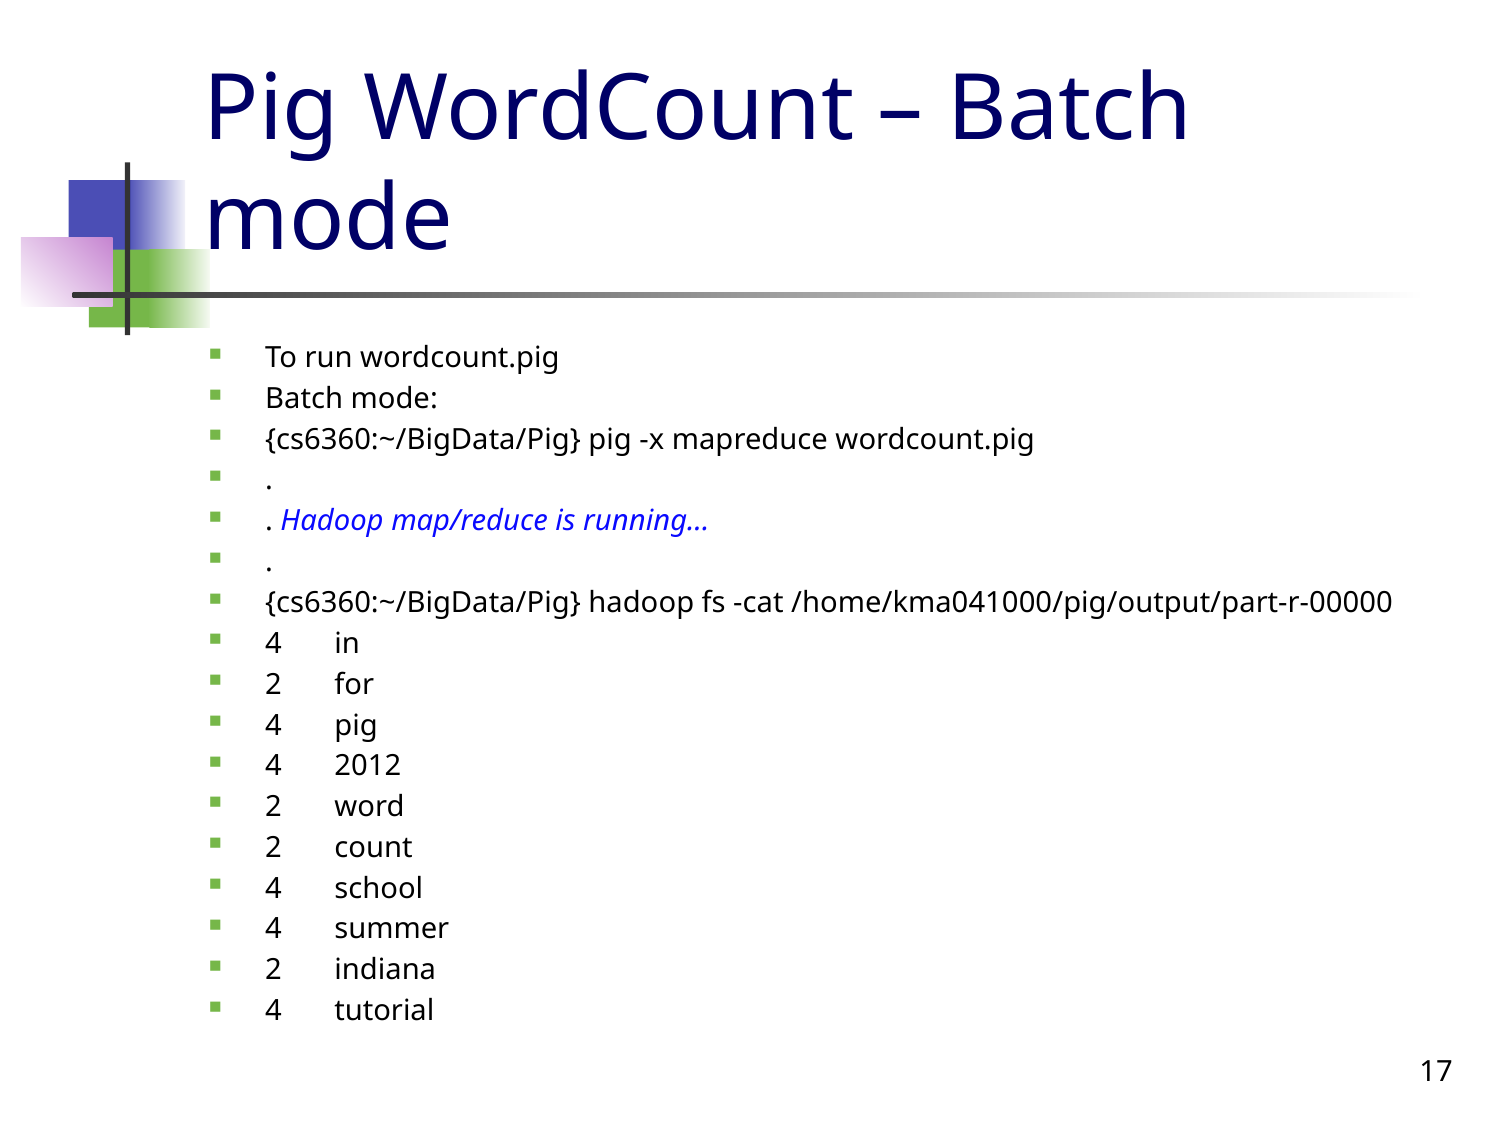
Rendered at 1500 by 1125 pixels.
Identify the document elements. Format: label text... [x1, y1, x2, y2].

slide_number 17 [1154, 1023, 1468, 1100]
title Pig WordCount – Batch mode [188, 34, 1468, 276]
list To run wordcount.pig Batch mode: {cs6360:~/BigData/Pig} pig -x mapreduce wordcount.pig . . Hadoop map/reduce is running… . {cs6360:~/BigData/Pig} hadoop fs -cat /home/kma041000/pig/output/part-r-00000 4 in 2 for 4 pig 4 2012 2 word 2 count 4 school 4 summer 2 indiana 4 tutorial [193, 330, 1470, 1007]
